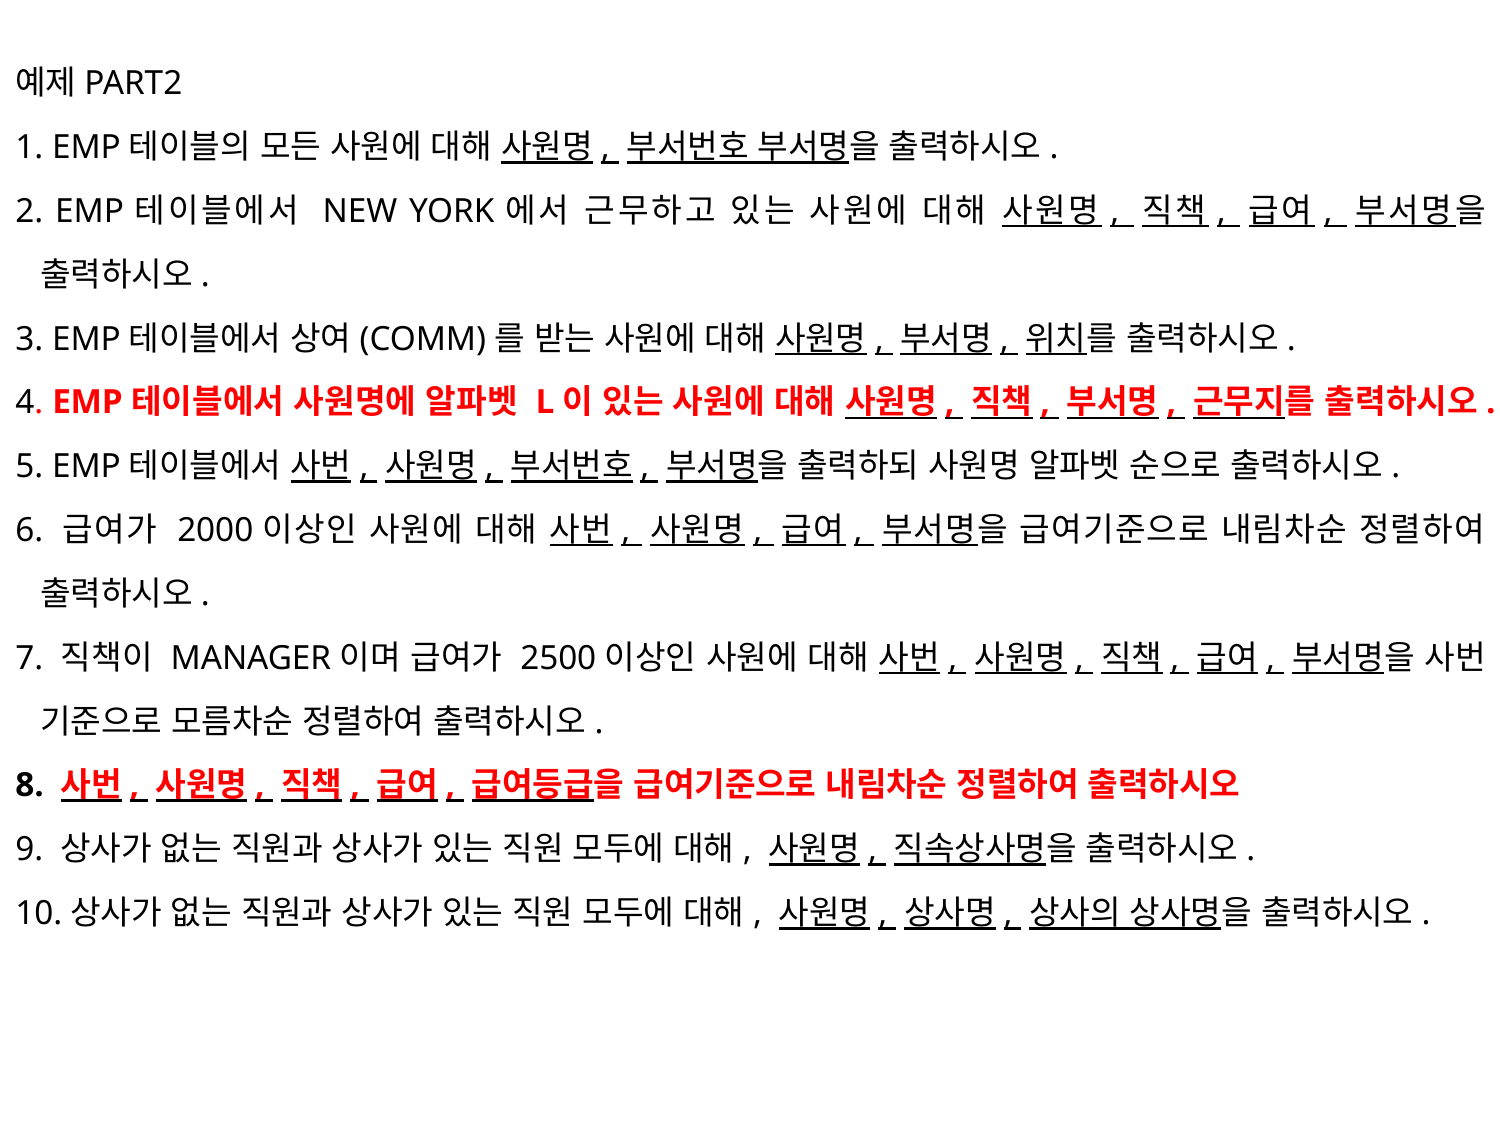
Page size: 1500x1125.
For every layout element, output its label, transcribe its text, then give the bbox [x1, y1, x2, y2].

text_box 예제PART2 1. EMP테이블의 모든 사원에 대해 사원명, 부서번호 부서명을 출력하시오. 2. EMP테이블에서 NEW YORK에서 근무하고 있는 사원에 대해 사원명, 직책, 급여, 부서명을 출력하시오. 3. EMP테이블에서 상여(COMM)를 받는 사원에 대해 사원명, 부서명, 위치를 출력하시오. 4. EMP테이블에서 사원명에 알파벳 L이 있는 사원에 대해 사원명, 직책, 부서명, 근무지를 출력하시오. 5. EMP테이블에서 사번, 사원명, 부서번호, 부서명을 출력하되 사원명 알파벳 순으로 출력하시오. 6. 급여가 2000이상인 사원에 대해 사번, 사원명, 급여, 부서명을 급여기준으로 내림차순 정렬하여 출력하시오. 7. 직책이 MANAGER이며 급여가 2500이상인 사원에 대해 사번, 사원명, 직책, 급여, 부서명을 사번 기준으로 모름차순 정렬하여 출력하시오. 8. 사번, 사원명, 직책, 급여, 급여등급을 급여기준으로 내림차순 정렬하여 출력하시오 9. 상사가 없는 직원과 상사가 있는 직원 모두에 대해, 사원명, 직속상사명을 출력하시오. 10.상사가 없는 직원과 상사가 있는 직원 모두에 대해, 사원명, 상사명, 상사의 상사명을 출력하시오. [0, 30, 1500, 939]
